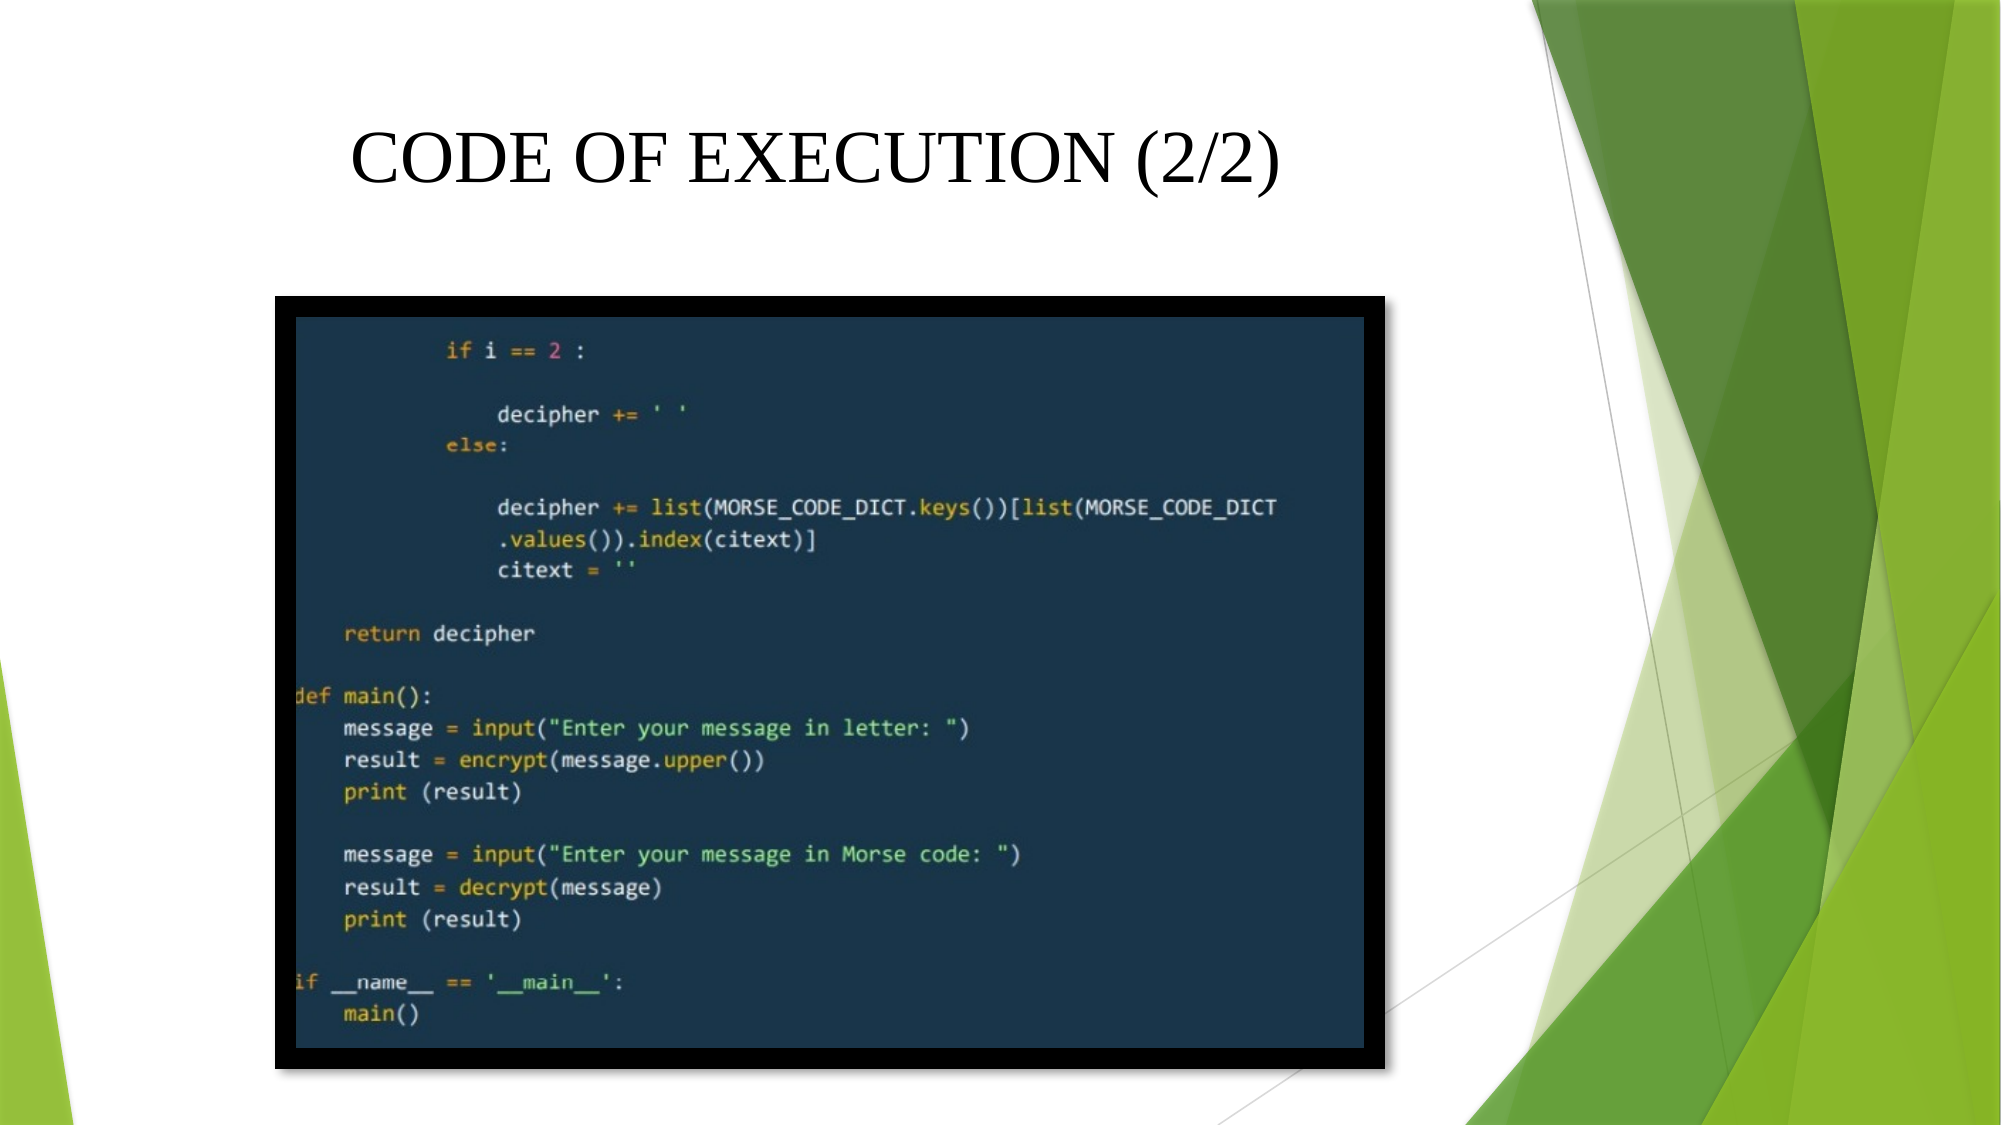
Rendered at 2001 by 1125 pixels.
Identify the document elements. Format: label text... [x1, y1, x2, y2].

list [295, 316, 1365, 1049]
title CODE OF EXECUTION (2/2) [111, 99, 1522, 317]
